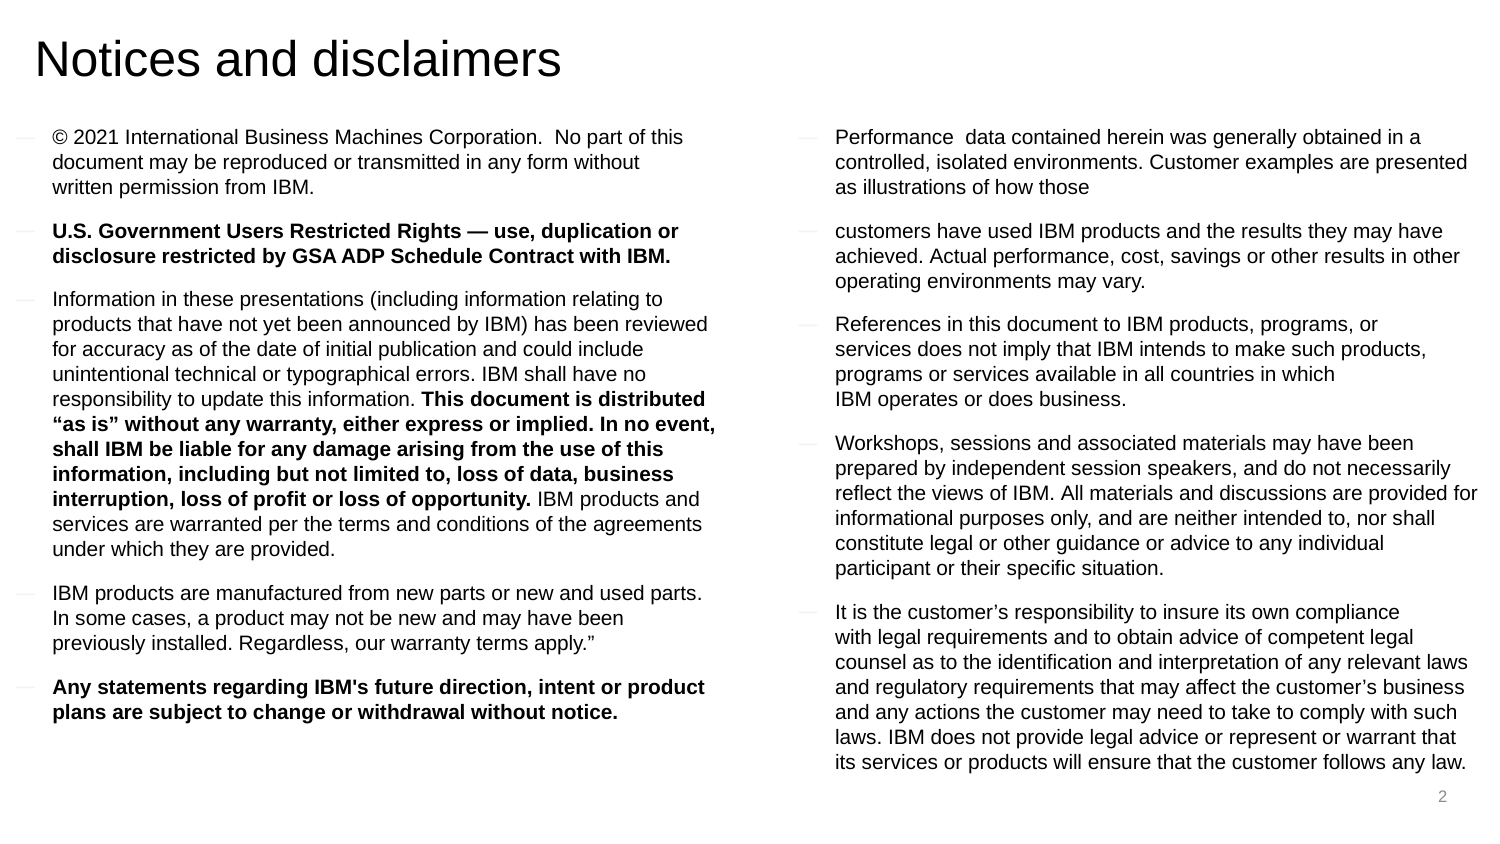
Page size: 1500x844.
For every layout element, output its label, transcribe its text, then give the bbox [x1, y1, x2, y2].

slide_number 2 [1377, 780, 1463, 811]
text_box © 2021 International Business Machines Corporation. No part of this document may be reproduced or transmitted in any form without written permission from IBM. U.S. Government Users Restricted Rights — use, duplication or disclosure restricted by GSA ADP Schedule Contract with IBM. Information in these presentations (including information relating to products that have not yet been announced by IBM) has been reviewed for accuracy as of the date of initial publication and could include unintentional technical or typographical errors. IBM shall have no responsibility to update this information. This document is distributed “as is” without any warranty, either express or implied. In no event, shall IBM be liable for any damage arising from the use of this information, including but not limited to, loss of data, business interruption, loss of profit or loss of opportunity. IBM products and services are warranted per the terms and conditions of the agreements under which they are provided. IBM products are manufactured from new parts or new and used parts. In some cases, a product may not be new and may have been previously installed. Regardless, our warranty terms apply.” Any statements regarding IBM's future direction, intent or product plans are subject to change or withdrawal without notice. [0, 116, 732, 722]
title Notices and disclaimers [34, 33, 714, 116]
text_box Performance data contained herein was generally obtained in a controlled, isolated environments. Customer examples are presented as illustrations of how those customers have used IBM products and the results they may have achieved. Actual performance, cost, savings or other results in other operating environments may vary. References in this document to IBM products, programs, or services does not imply that IBM intends to make such products, programs or services available in all countries in which IBM operates or does business. Workshops, sessions and associated materials may have been prepared by independent session speakers, and do not necessarily reflect the views of IBM. All materials and discussions are provided for informational purposes only, and are neither intended to, nor shall constitute legal or other guidance or advice to any individual participant or their specific situation. It is the customer’s responsibility to insure its own compliance with legal requirements and to obtain advice of competent legal counsel as to the identification and interpretation of any relevant laws and regulatory requirements that may affect the customer’s business and any actions the customer may need to take to comply with such laws. IBM does not provide legal advice or represent or warrant that its services or products will ensure that the customer follows any law. [782, 116, 1493, 702]
